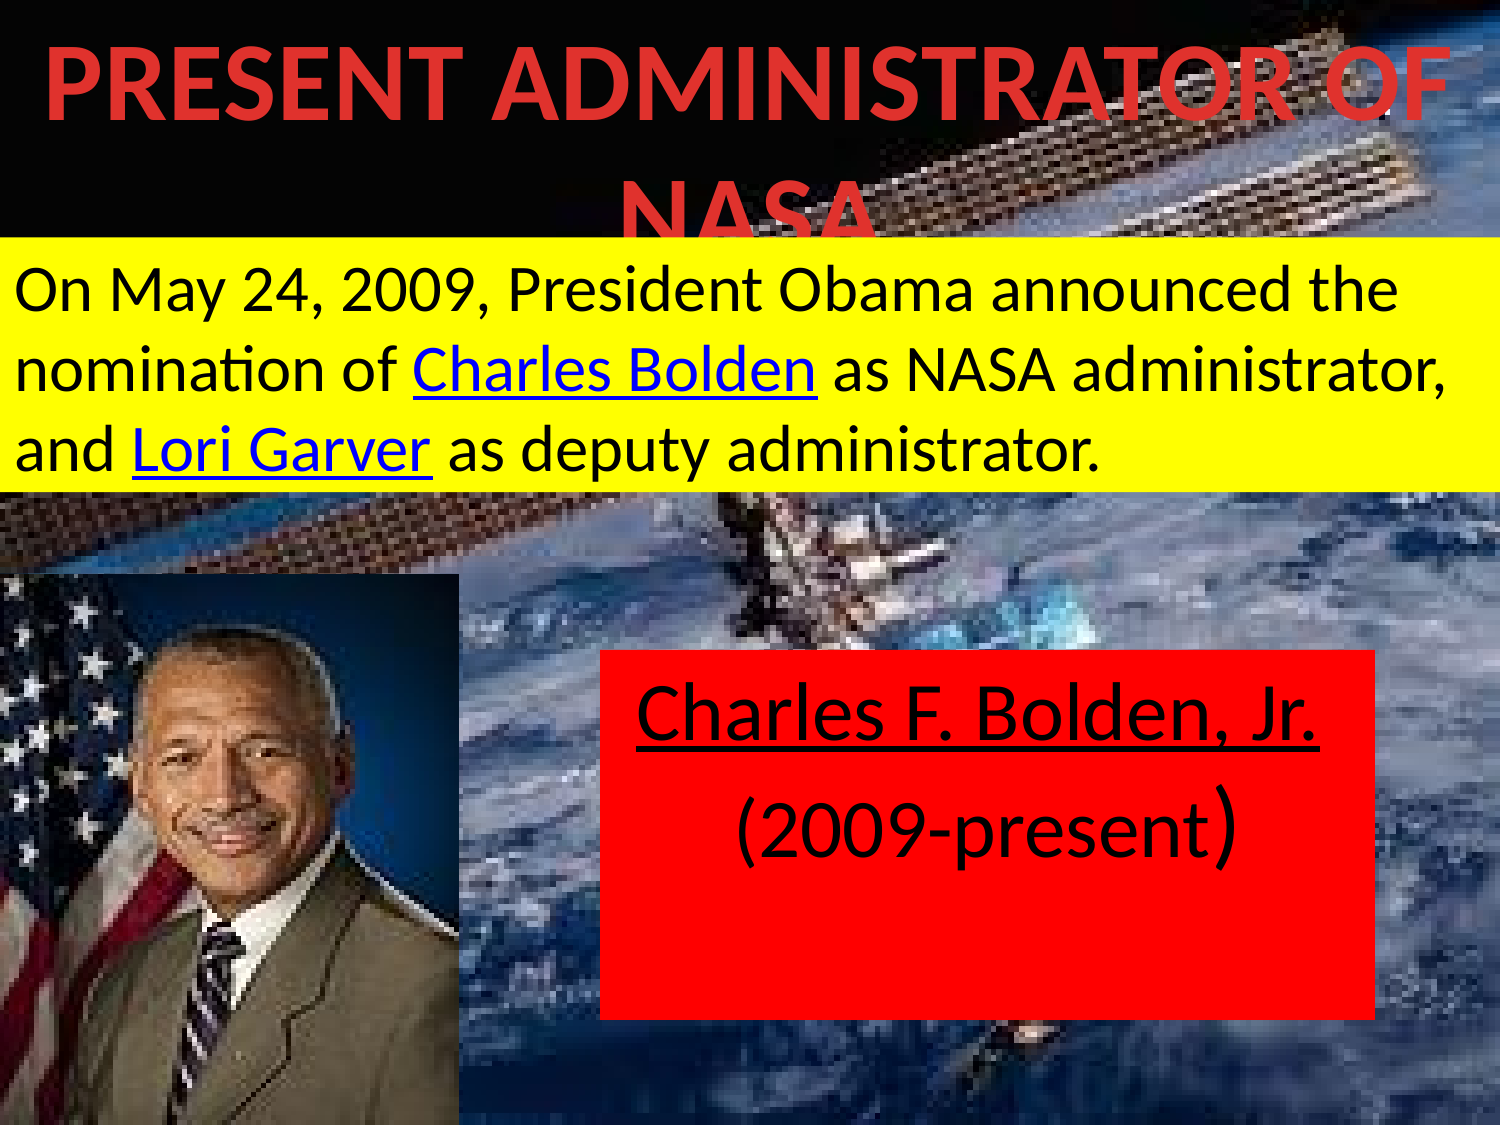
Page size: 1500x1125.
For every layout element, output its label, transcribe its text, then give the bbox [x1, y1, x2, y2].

picture [0, 493, 1500, 1125]
text_box On May 24, 2009, President Obama announced the nomination of Charles Bolden as NASA administrator, and Lori Garver as deputy administrator. [0, 237, 1500, 493]
text_box Charles F. Bolden, Jr. (2009-present) [600, 649, 1375, 1020]
text_box PRESENT ADMINISTRATOR OF NASA [0, 0, 1500, 237]
